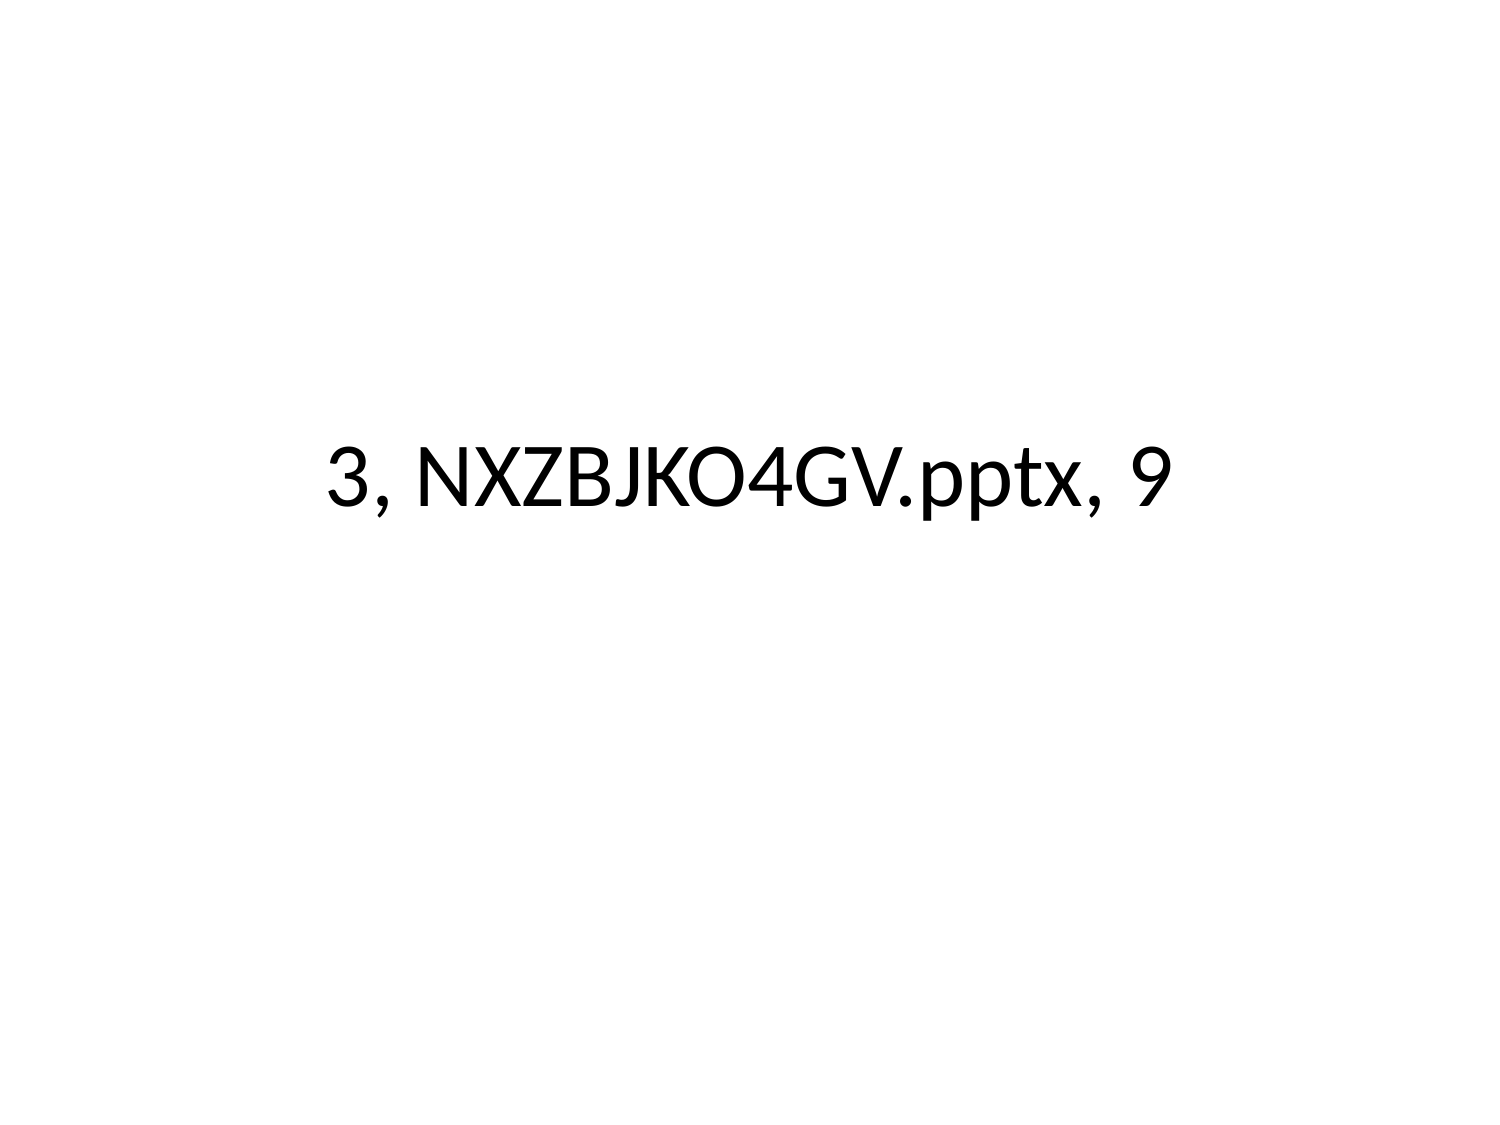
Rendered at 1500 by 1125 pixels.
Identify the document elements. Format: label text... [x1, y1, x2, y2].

title 3, NXZBJKO4GV.pptx, 9 [112, 349, 1388, 591]
